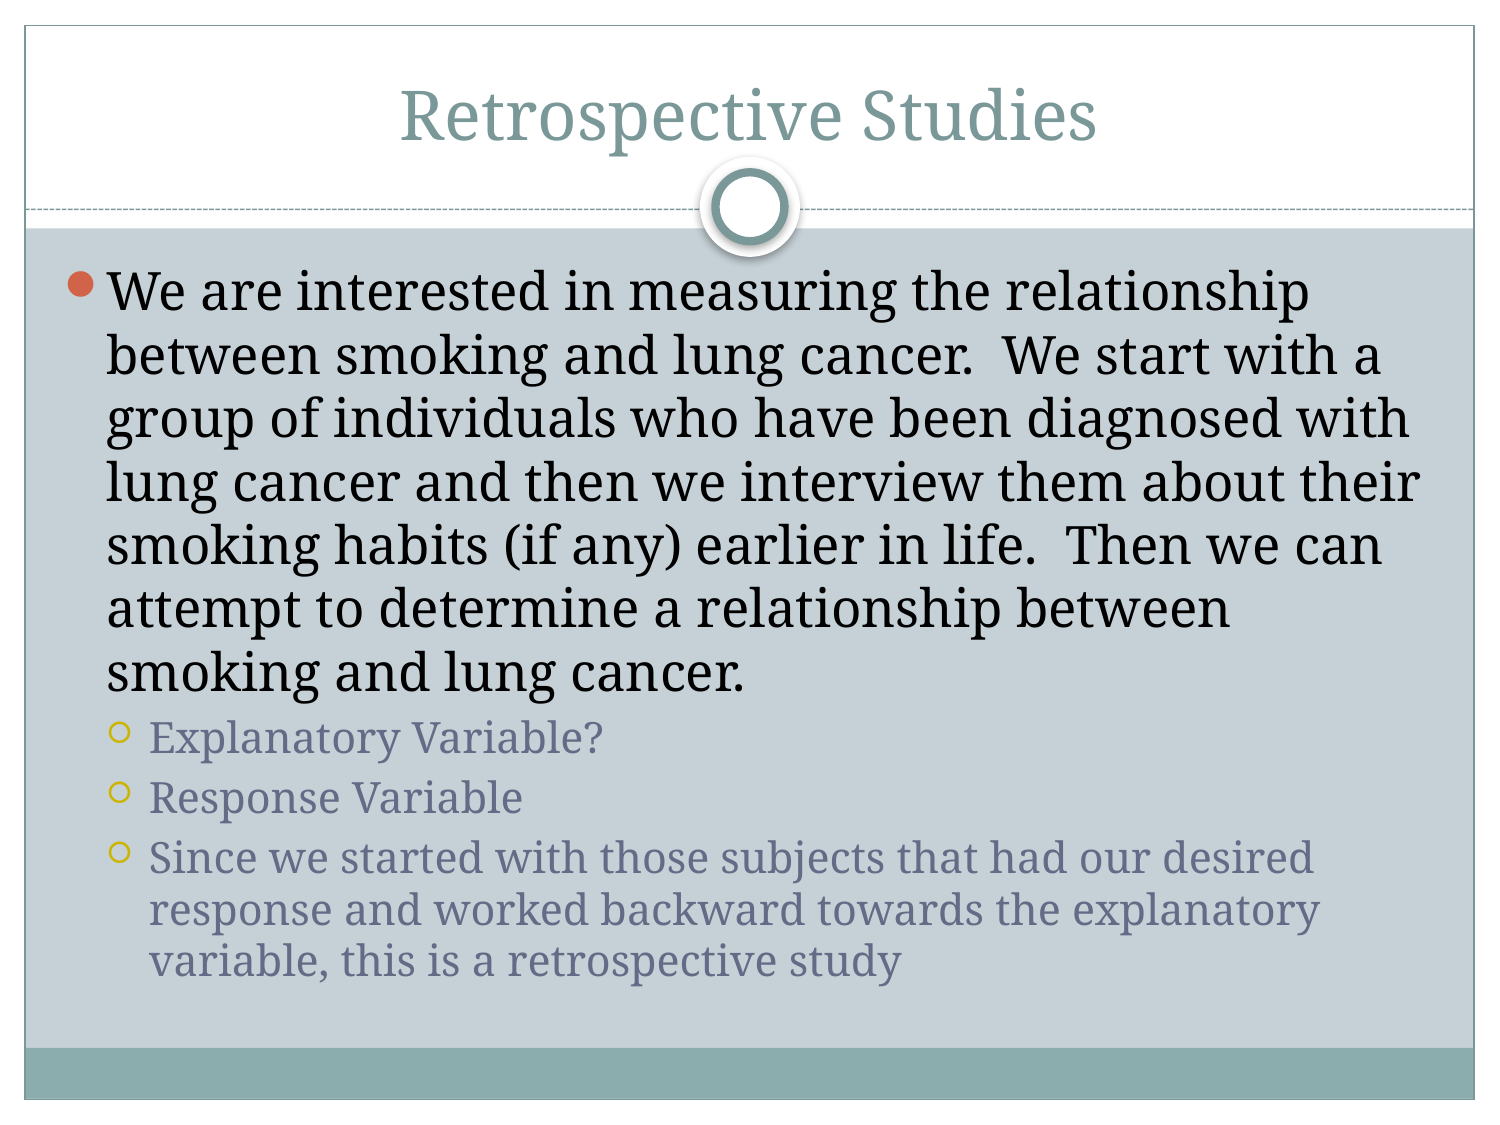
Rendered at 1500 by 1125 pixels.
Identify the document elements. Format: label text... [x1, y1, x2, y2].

title Retrospective Studies [49, 37, 1450, 162]
list We are interested in measuring the relationship between smoking and lung cancer. We start with a group of individuals who have been diagnosed with lung cancer and then we interview them about their smoking habits (if any) earlier in life. Then we can attempt to determine a relationship between smoking and lung cancer. Explanatory Variable? Response Variable Since we started with those subjects that had our desired response and worked backward towards the explanatory variable, this is a retrospective study [49, 250, 1445, 1001]
